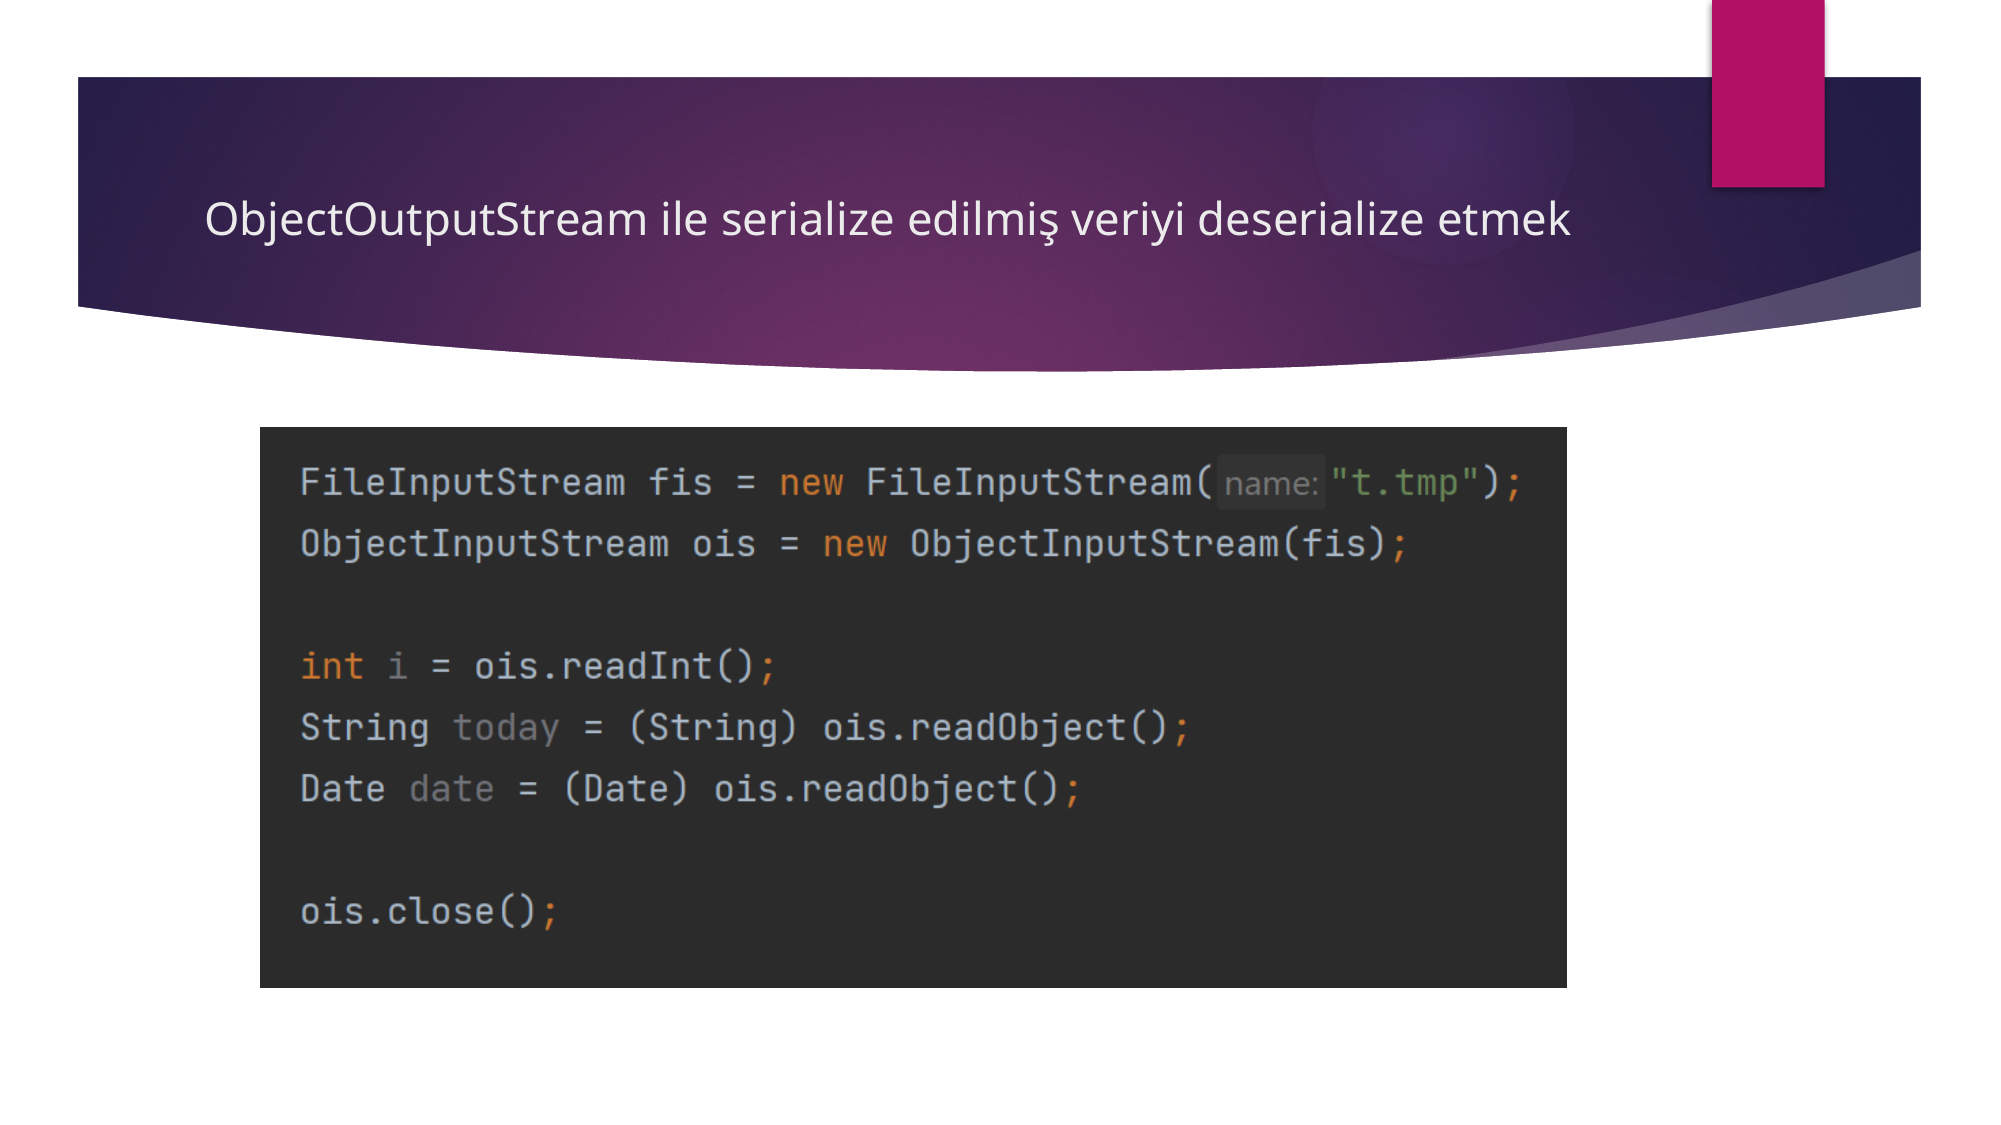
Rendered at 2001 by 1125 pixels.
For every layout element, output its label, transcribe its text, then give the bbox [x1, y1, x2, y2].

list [260, 426, 1567, 988]
title ObjectOutputStream ile serialize edilmiş veriyi deserialize etmek [189, 159, 1627, 276]
